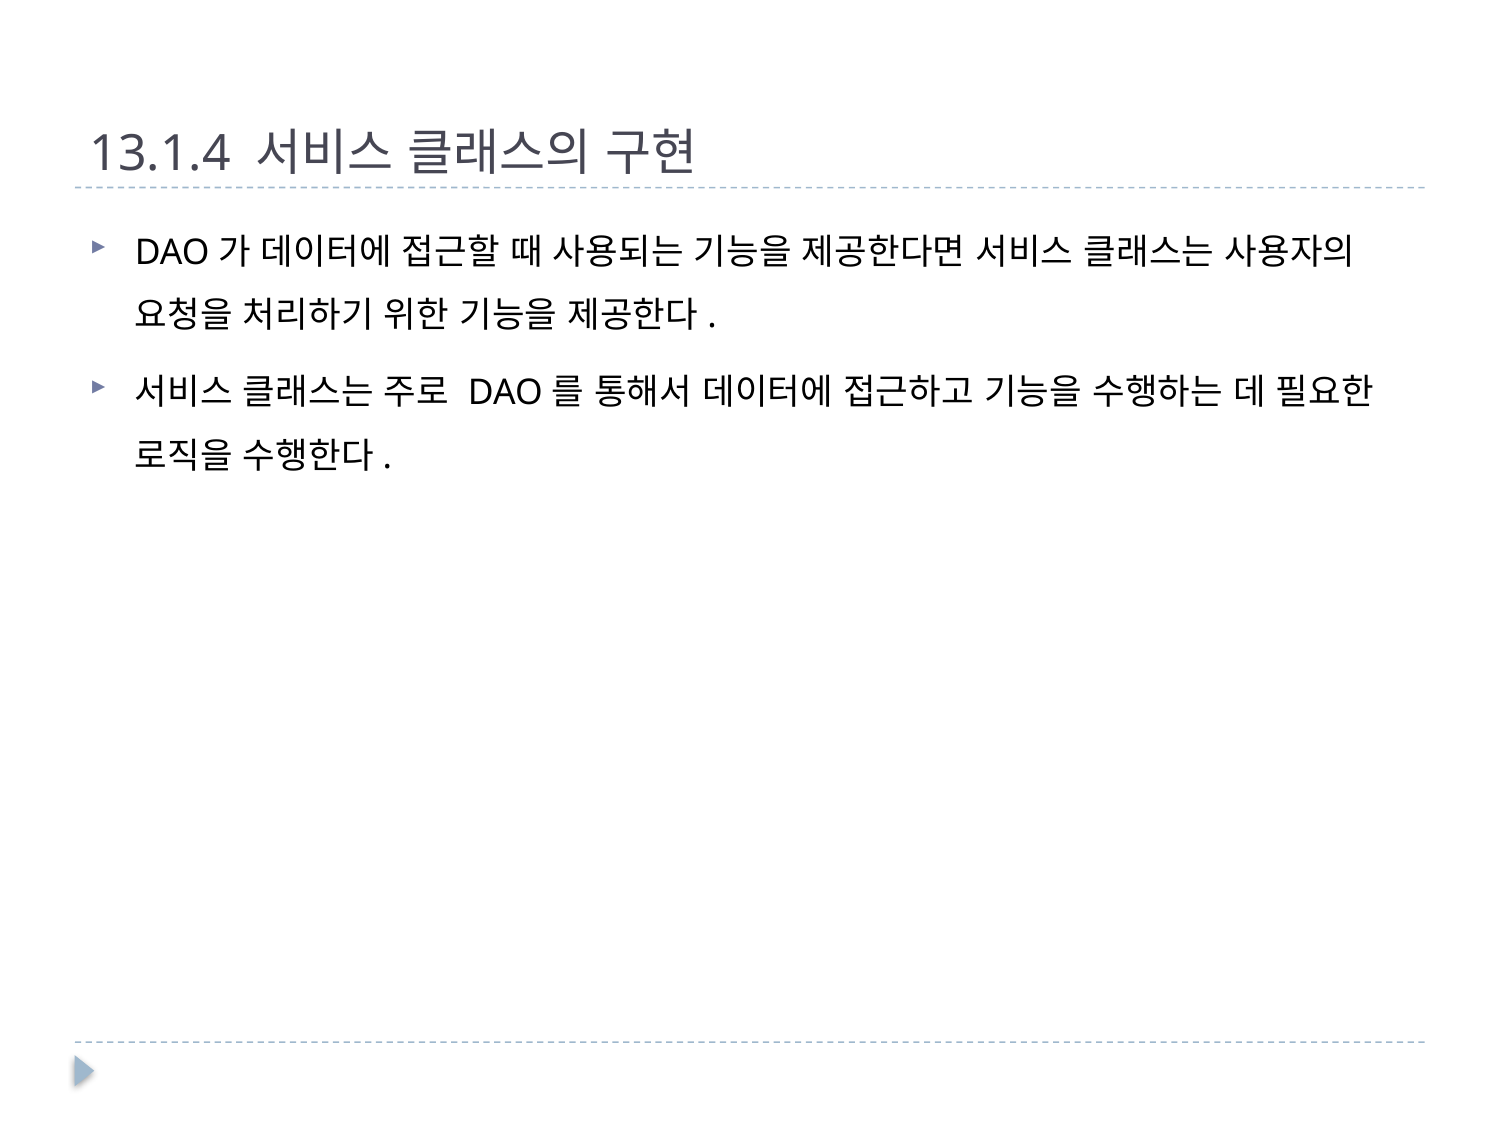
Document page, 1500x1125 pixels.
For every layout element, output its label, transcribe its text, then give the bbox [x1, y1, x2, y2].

list DAO가 데이터에 접근할 때 사용되는 기능을 제공한다면 서비스 클래스는 사용자의 요청을 처리하기 위한 기능을 제공한다. 서비스 클래스는 주로 DAO를 통해서 데이터에 접근하고 기능을 수행하는 데 필요한 로직을 수행한다. [75, 200, 1425, 1010]
title 13.1.4 서비스 클래스의 구현 [75, 24, 1425, 188]
